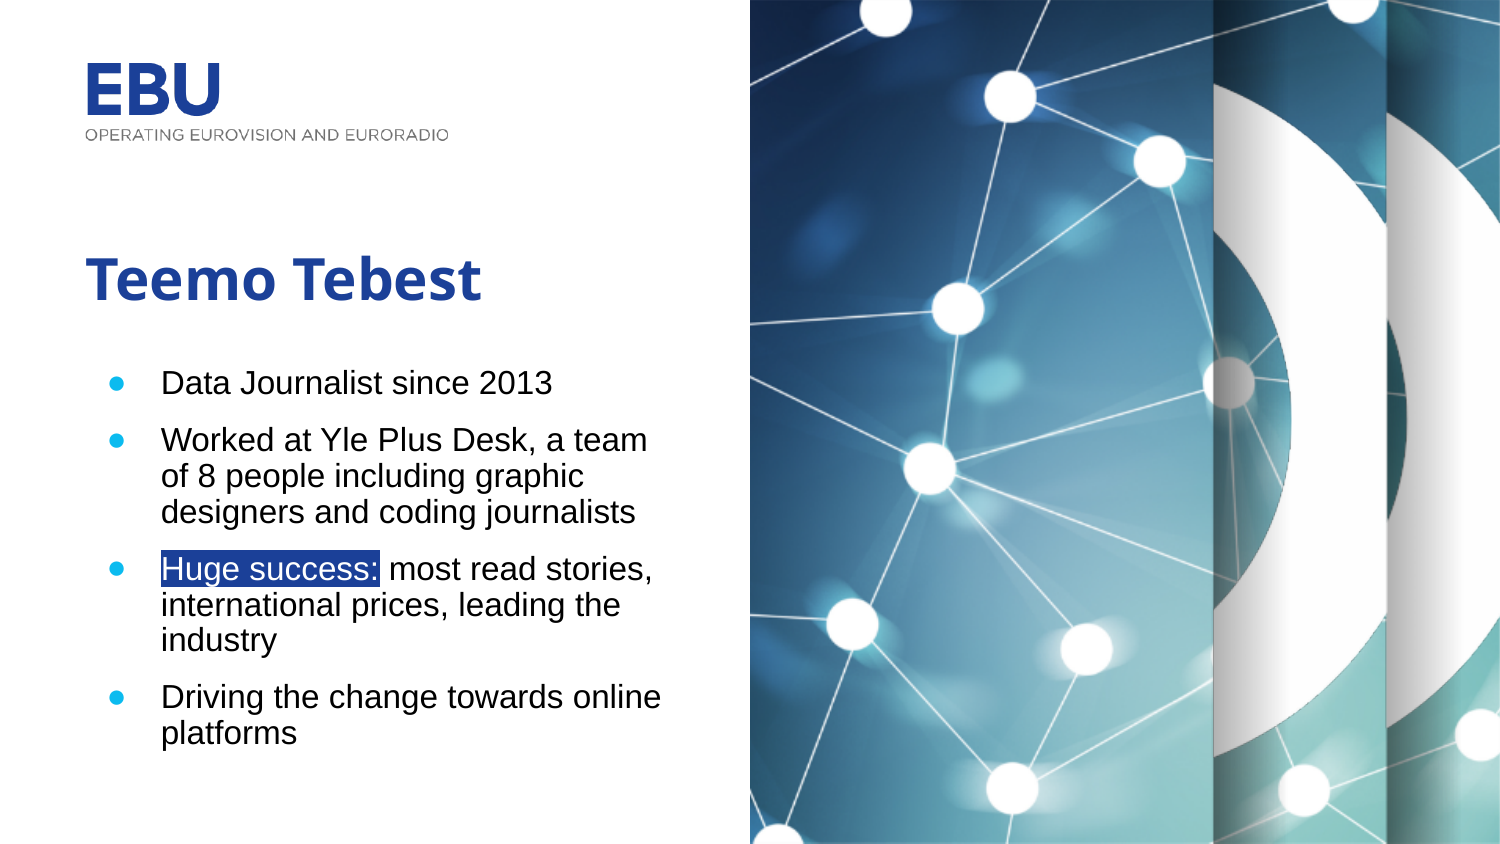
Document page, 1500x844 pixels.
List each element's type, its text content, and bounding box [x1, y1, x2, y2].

list Data Journalist since 2013 Worked at Yle Plus Desk, a team of 8 people including graphic designers and coding journalists Huge success: most read stories, international prices, leading the industry Driving the change towards online platforms [70, 358, 682, 817]
picture [750, 0, 1500, 844]
title Teemo Tebest [70, 179, 682, 321]
picture [66, 43, 467, 161]
